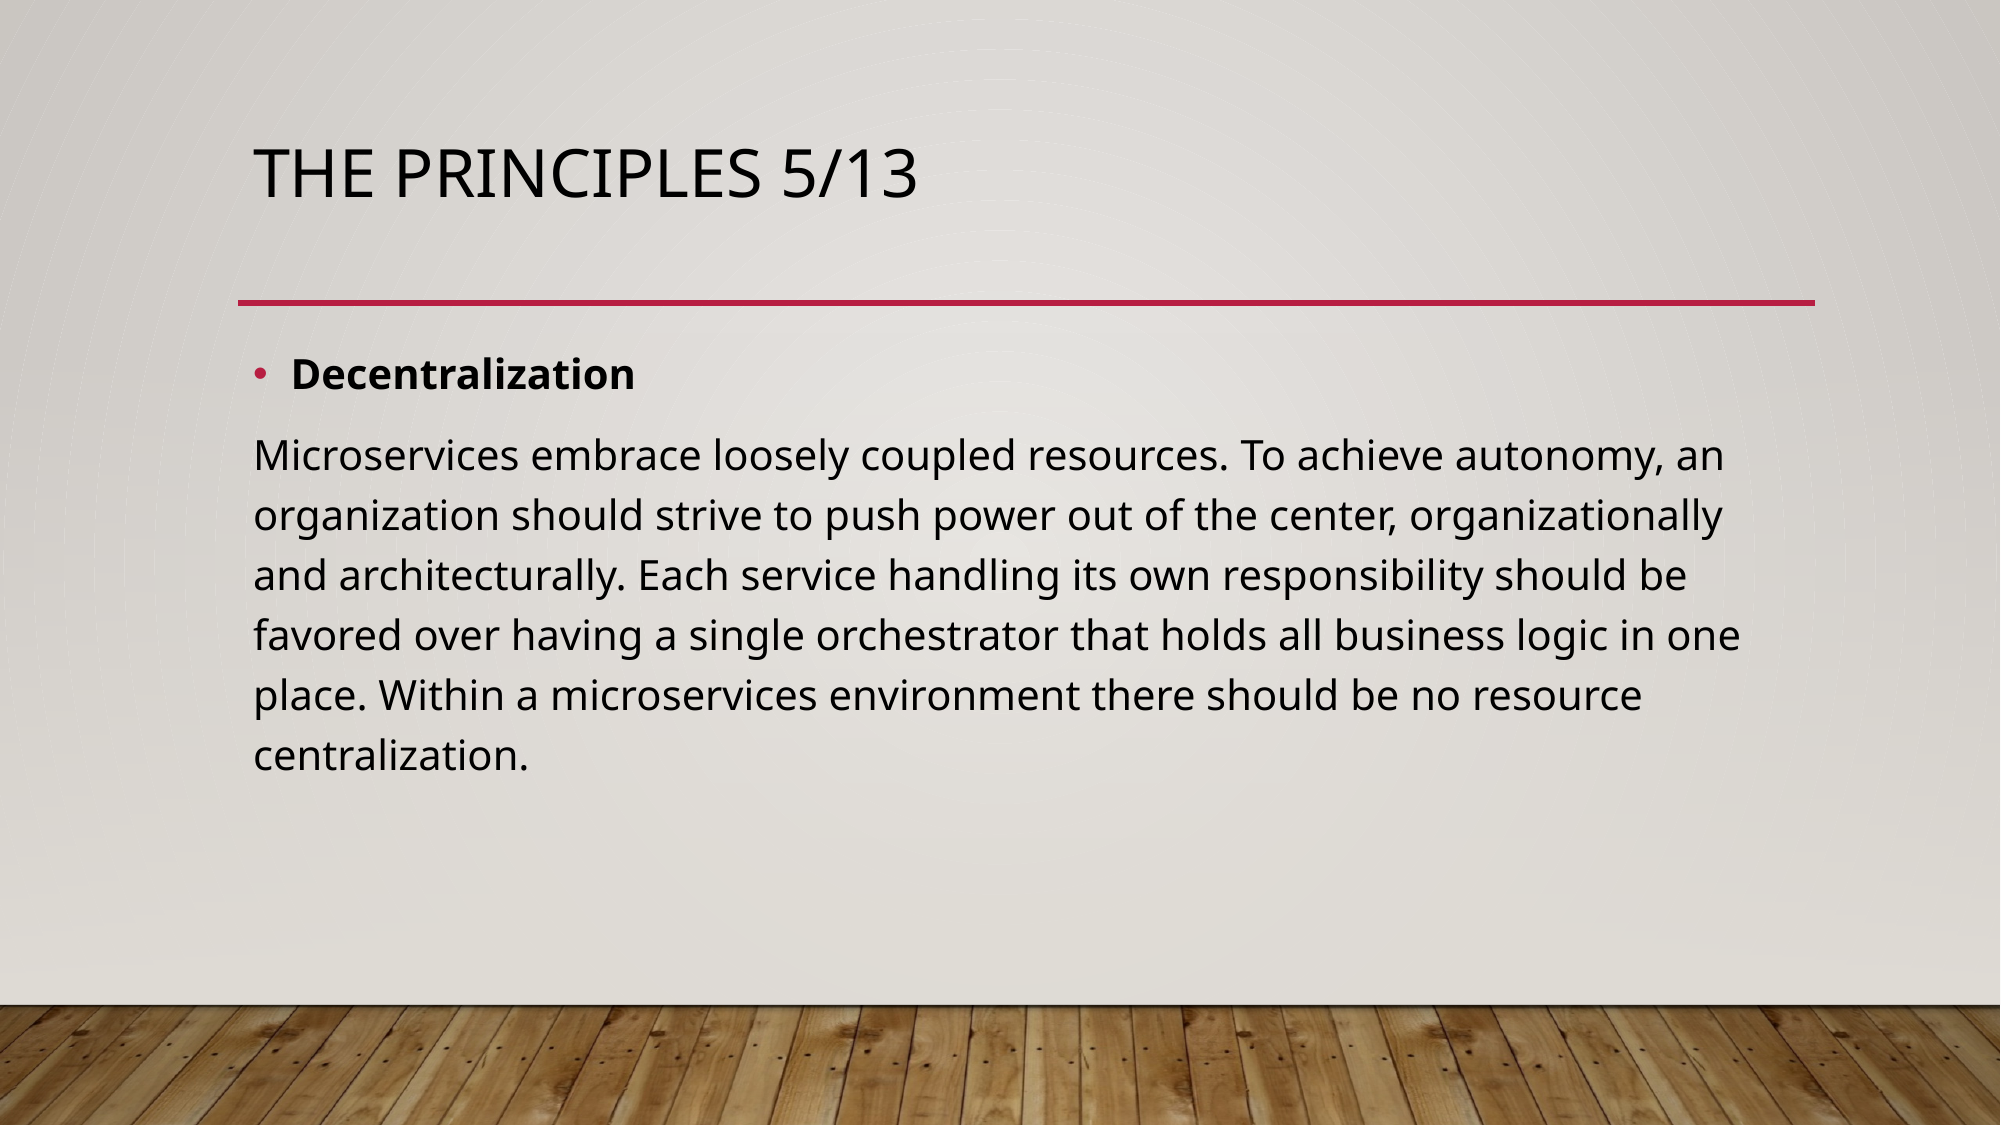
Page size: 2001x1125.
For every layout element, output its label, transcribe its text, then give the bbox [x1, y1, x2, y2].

picture [0, 1005, 2000, 1125]
title The principles 5/13 [238, 131, 1814, 305]
list Decentralization Microservices embrace loosely coupled resources. To achieve autonomy, an organization should strive to push power out of the center, organizationally and architecturally. Each service handling its own responsibility should be favored over having a single orchestrator that holds all business logic in one place. Within a microservices environment there should be no resource centralization. [238, 330, 1814, 897]
